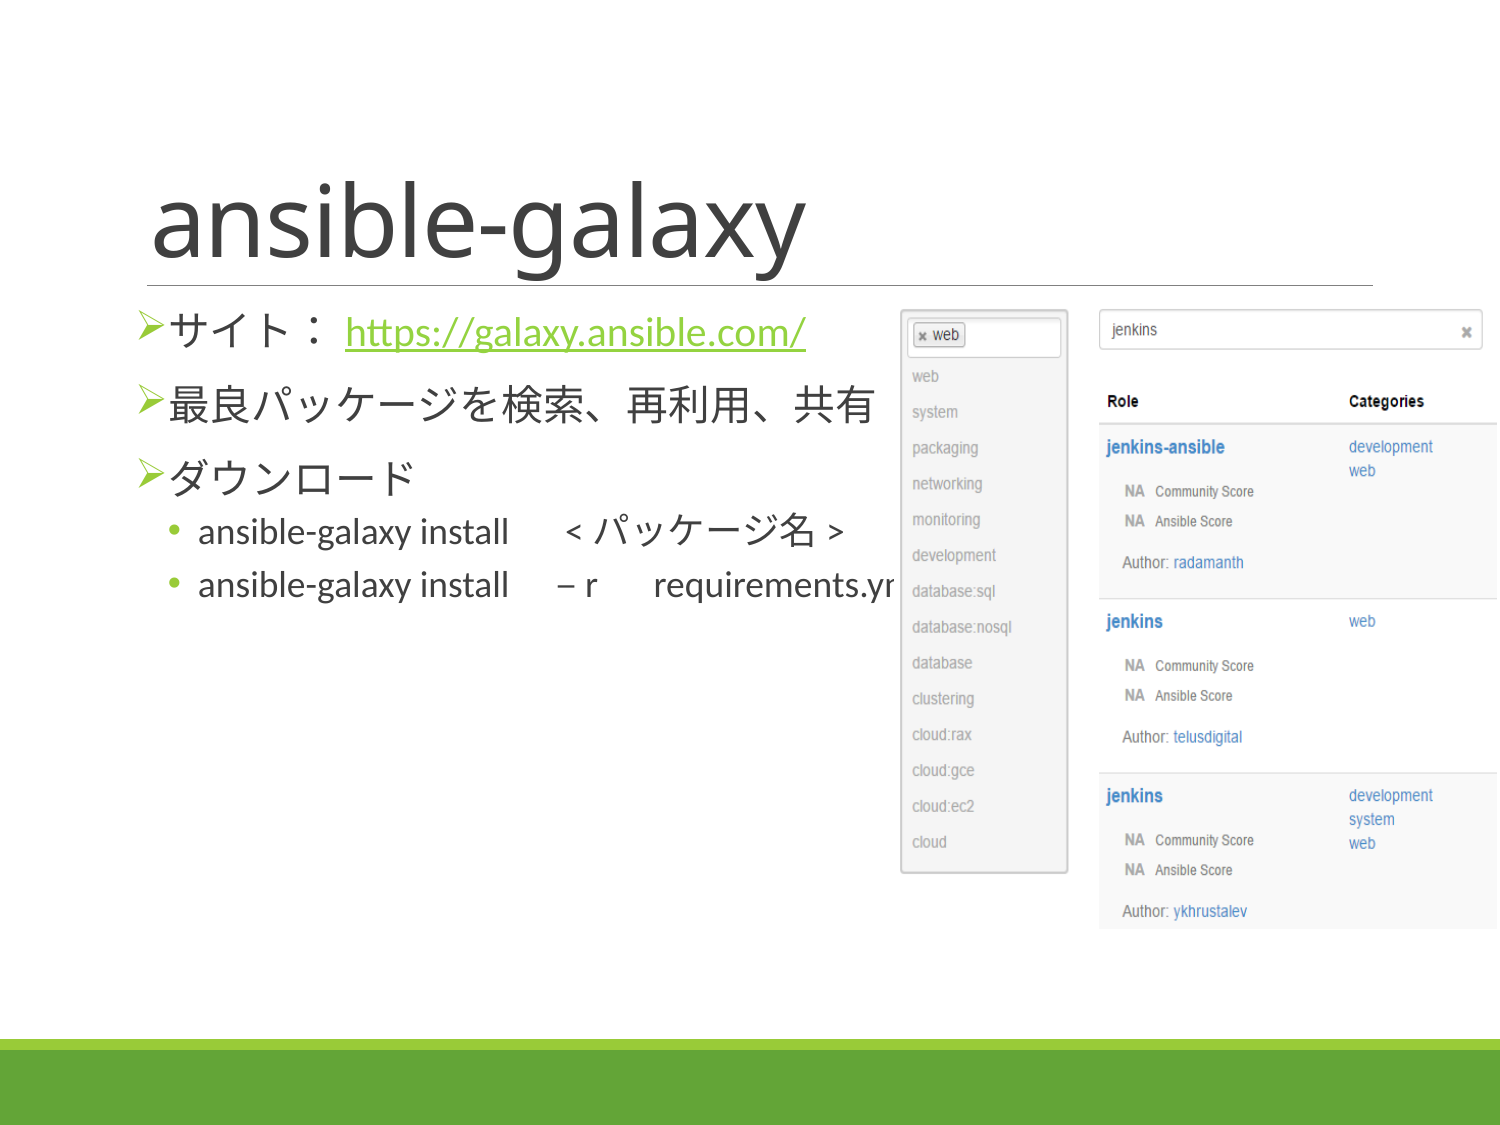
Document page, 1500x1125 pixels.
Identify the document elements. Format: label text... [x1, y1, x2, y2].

list サイト：https://galaxy.ansible.com/ 最良パッケージを検索、再利用、共有 ダウンロード ansible-galaxy install <パッケージ名> ansible-galaxy install –r requirements.yml [135, 302, 1373, 963]
title ansible-galaxy [135, 47, 1373, 285]
picture [893, 302, 1497, 929]
